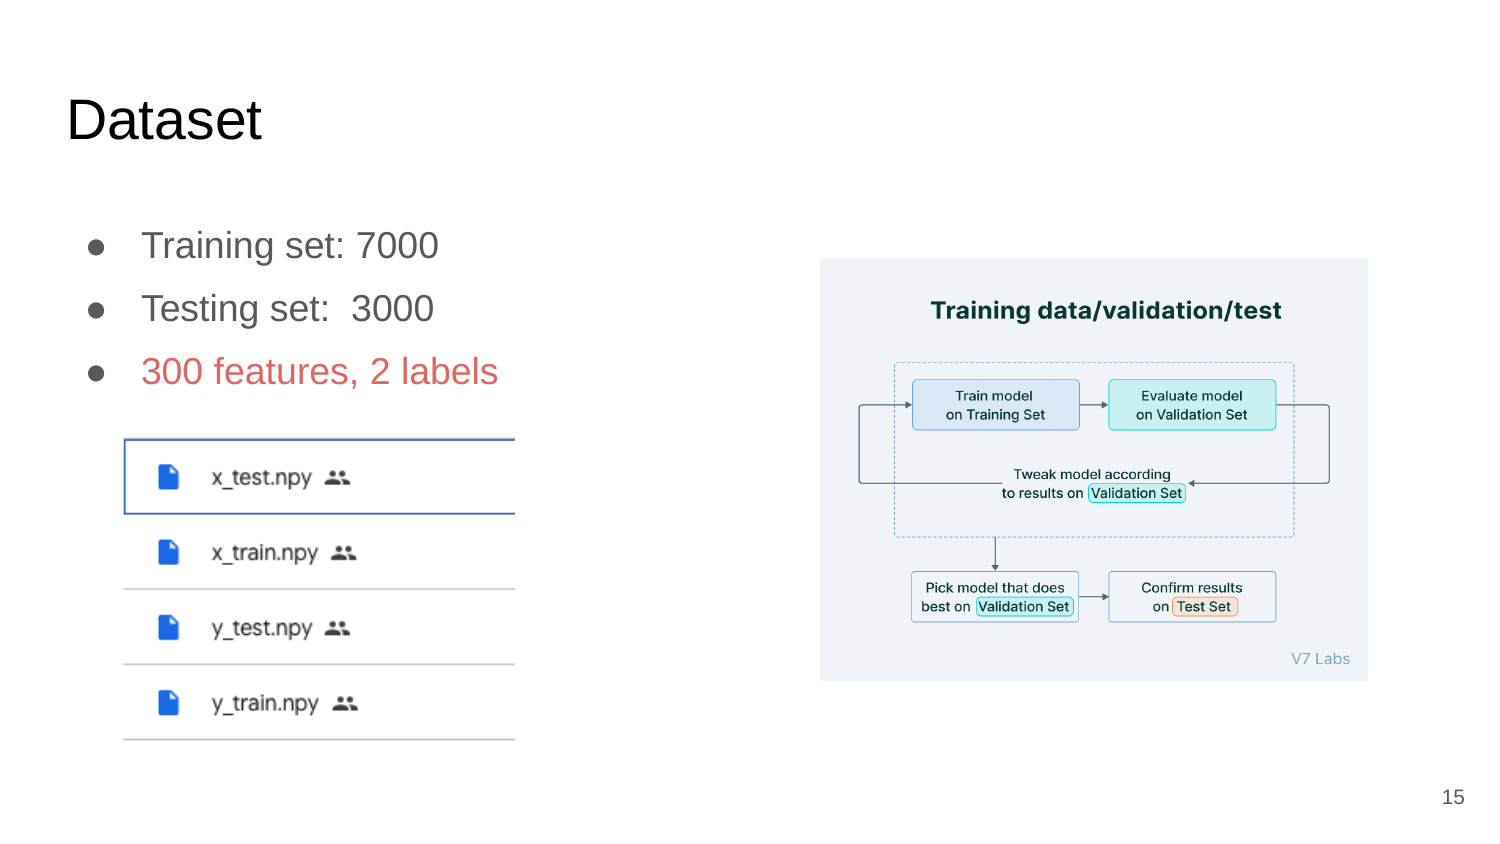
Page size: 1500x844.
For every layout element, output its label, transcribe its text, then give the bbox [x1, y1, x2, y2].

picture [820, 257, 1368, 681]
slide_number ‹#› [1389, 764, 1480, 830]
title Dataset [51, 72, 1449, 167]
picture [118, 427, 515, 750]
list Training set: 7000 Testing set: 3000 300 features, 2 labels [51, 189, 1449, 750]
